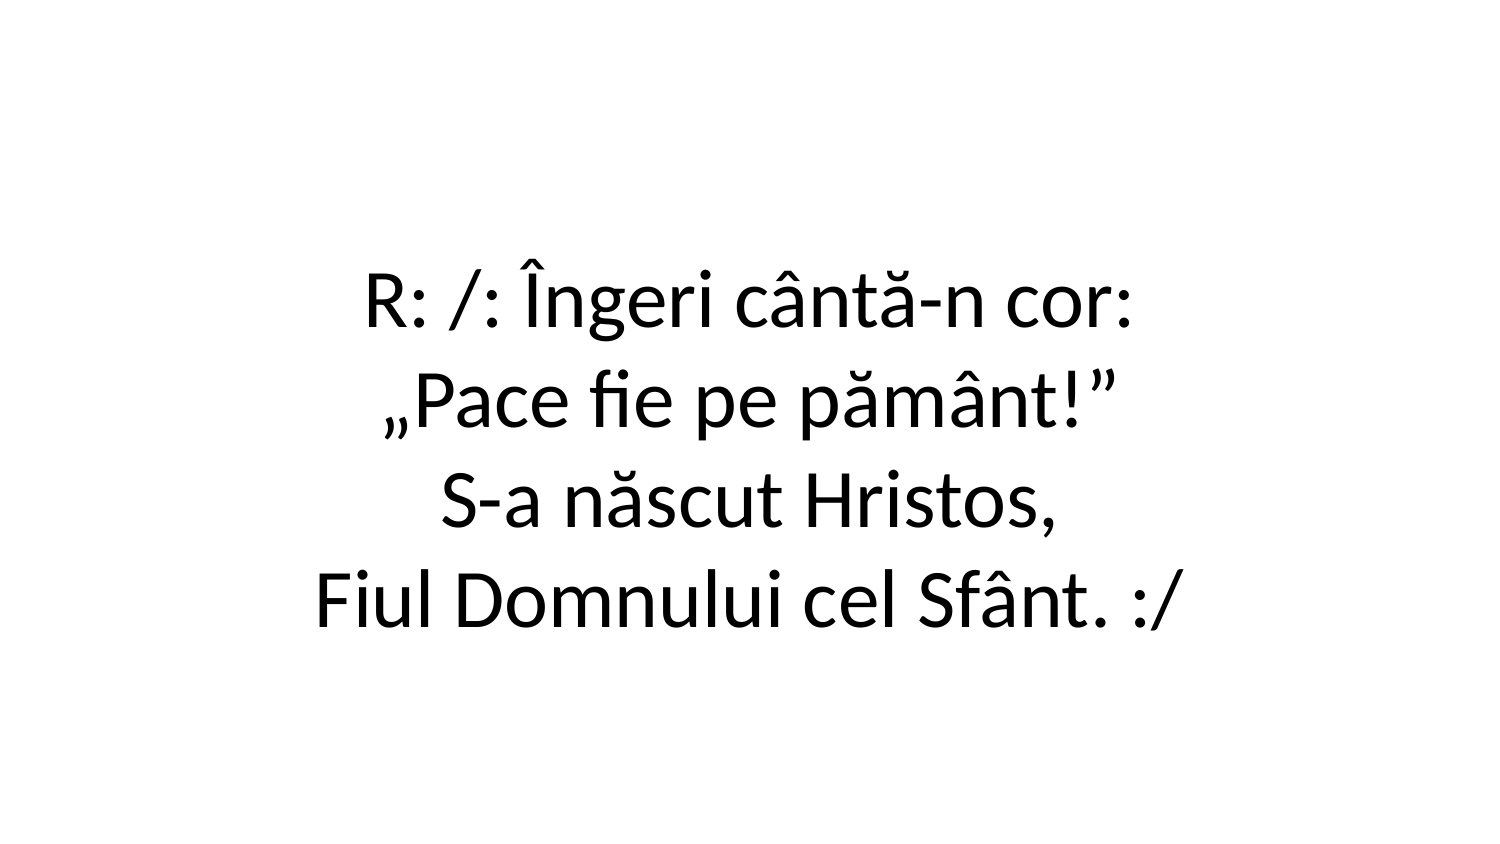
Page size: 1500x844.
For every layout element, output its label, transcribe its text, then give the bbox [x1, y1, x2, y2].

text_box R: /: Îngeri cântă-n cor: „Pace fie pe pământ!” S-a născut Hristos, Fiul Domnului cel Sfânt. :/ [299, 192, 1200, 652]
